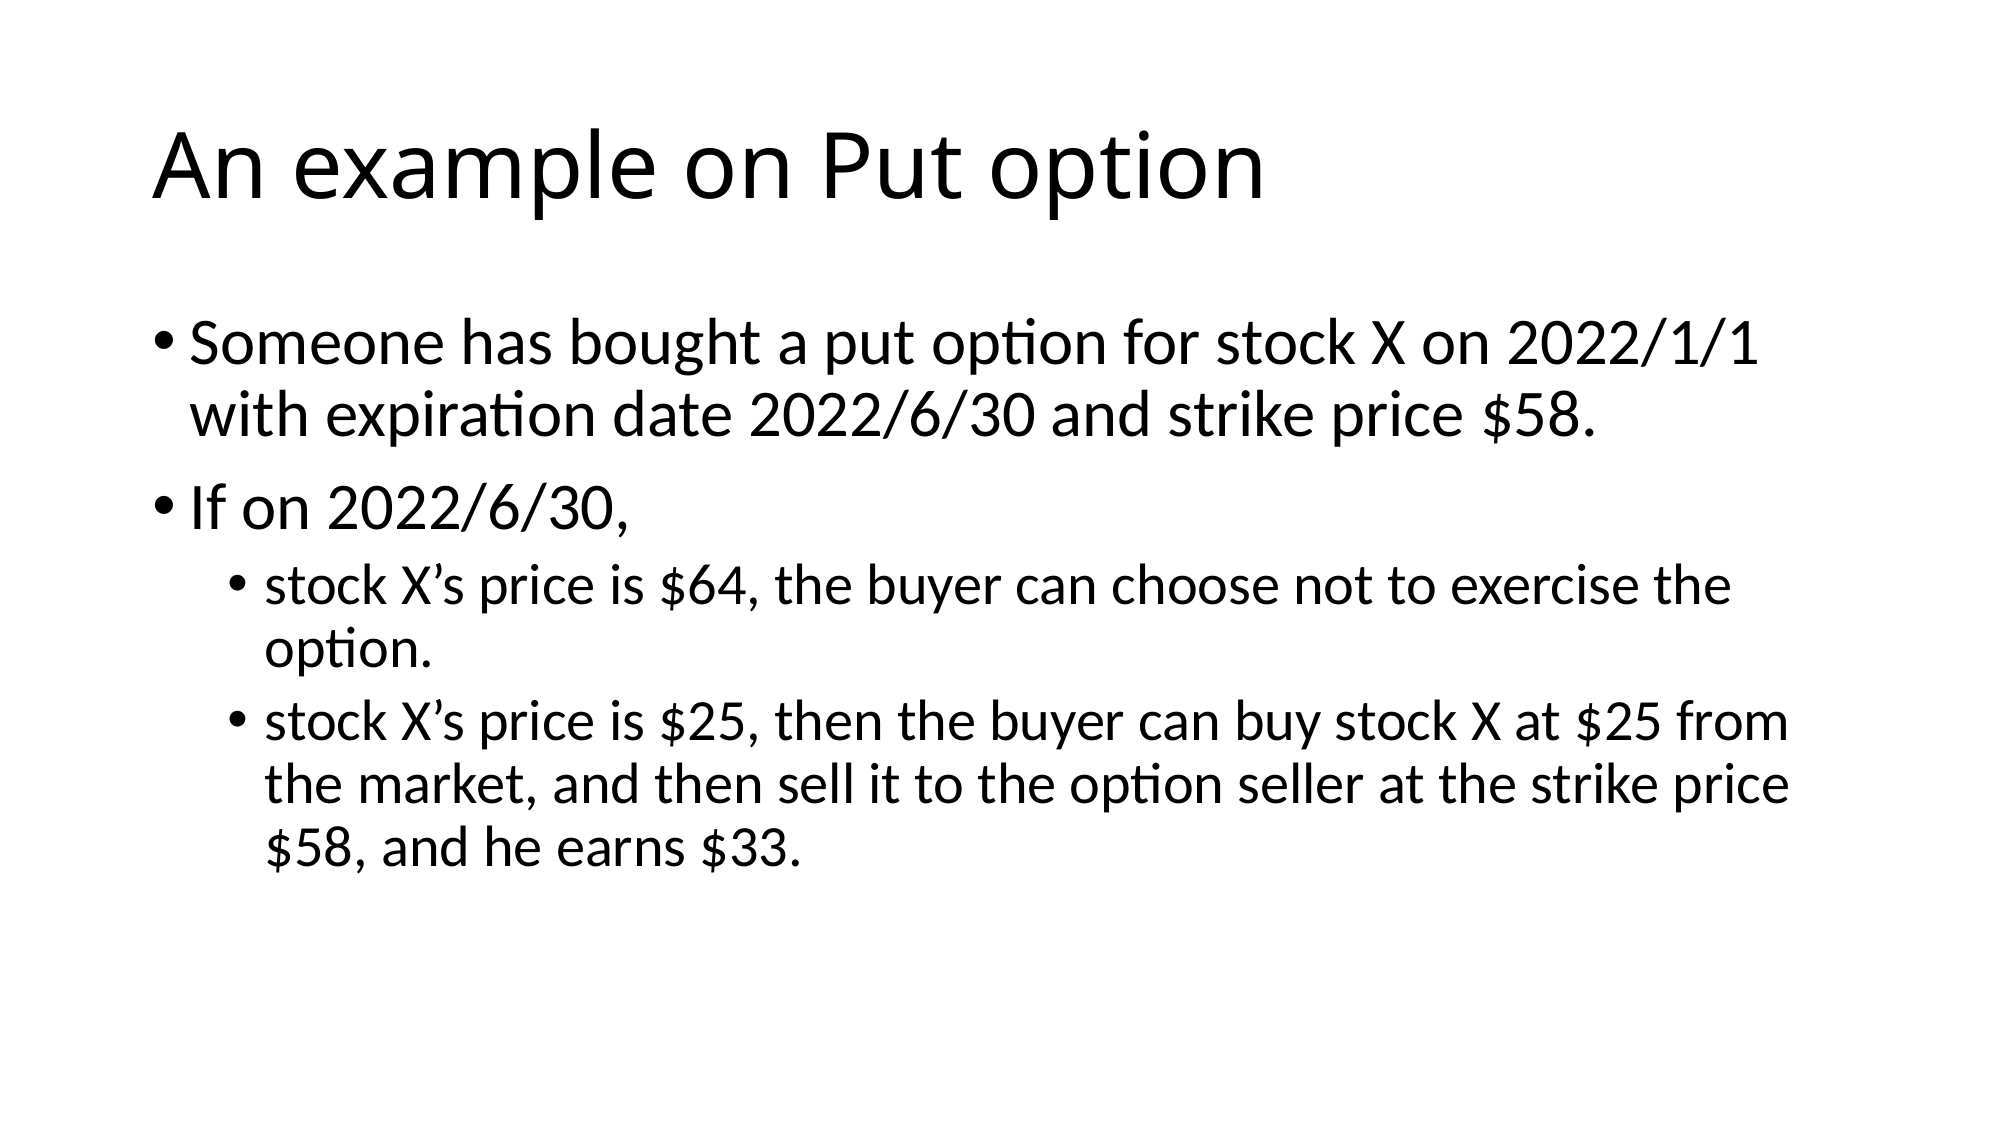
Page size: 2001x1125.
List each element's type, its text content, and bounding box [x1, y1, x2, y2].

title An example on Put option [137, 59, 1863, 278]
list Someone has bought a put option for stock X on 2022/1/1 with expiration date 2022/6/30 and strike price $58. If on 2022/6/30, stock X’s price is $64, the buyer can choose not to exercise the option. stock X’s price is $25, then the buyer can buy stock X at $25 from the market, and then sell it to the option seller at the strike price $58, and he earns $33. [137, 299, 1863, 1014]
